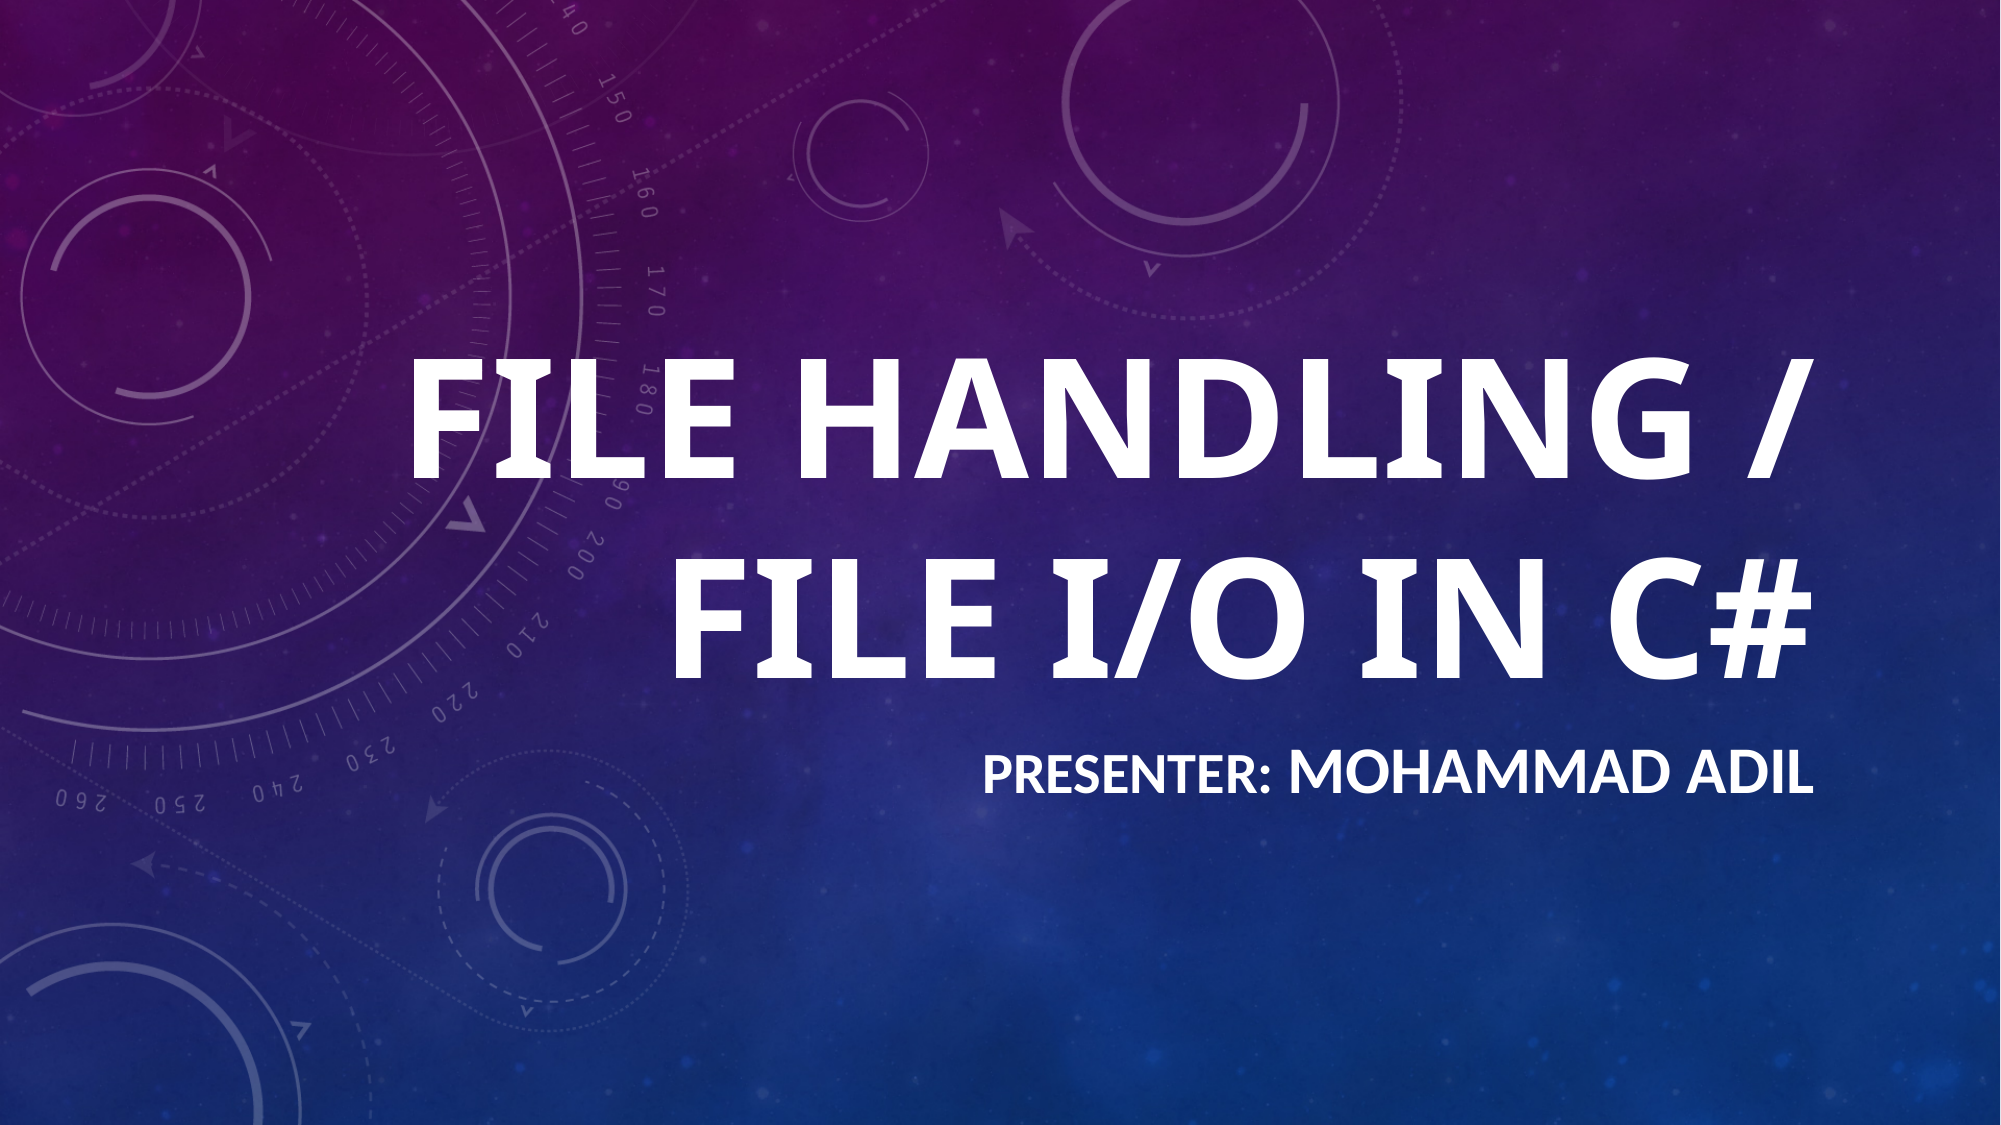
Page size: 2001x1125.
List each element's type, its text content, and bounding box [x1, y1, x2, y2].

title FILE HANDLING / FILE I/O IN C# [94, 241, 1831, 720]
subtitle PRESENTER: MOHAMMAD ADIL [650, 719, 1831, 950]
picture [0, 0, 2001, 1125]
